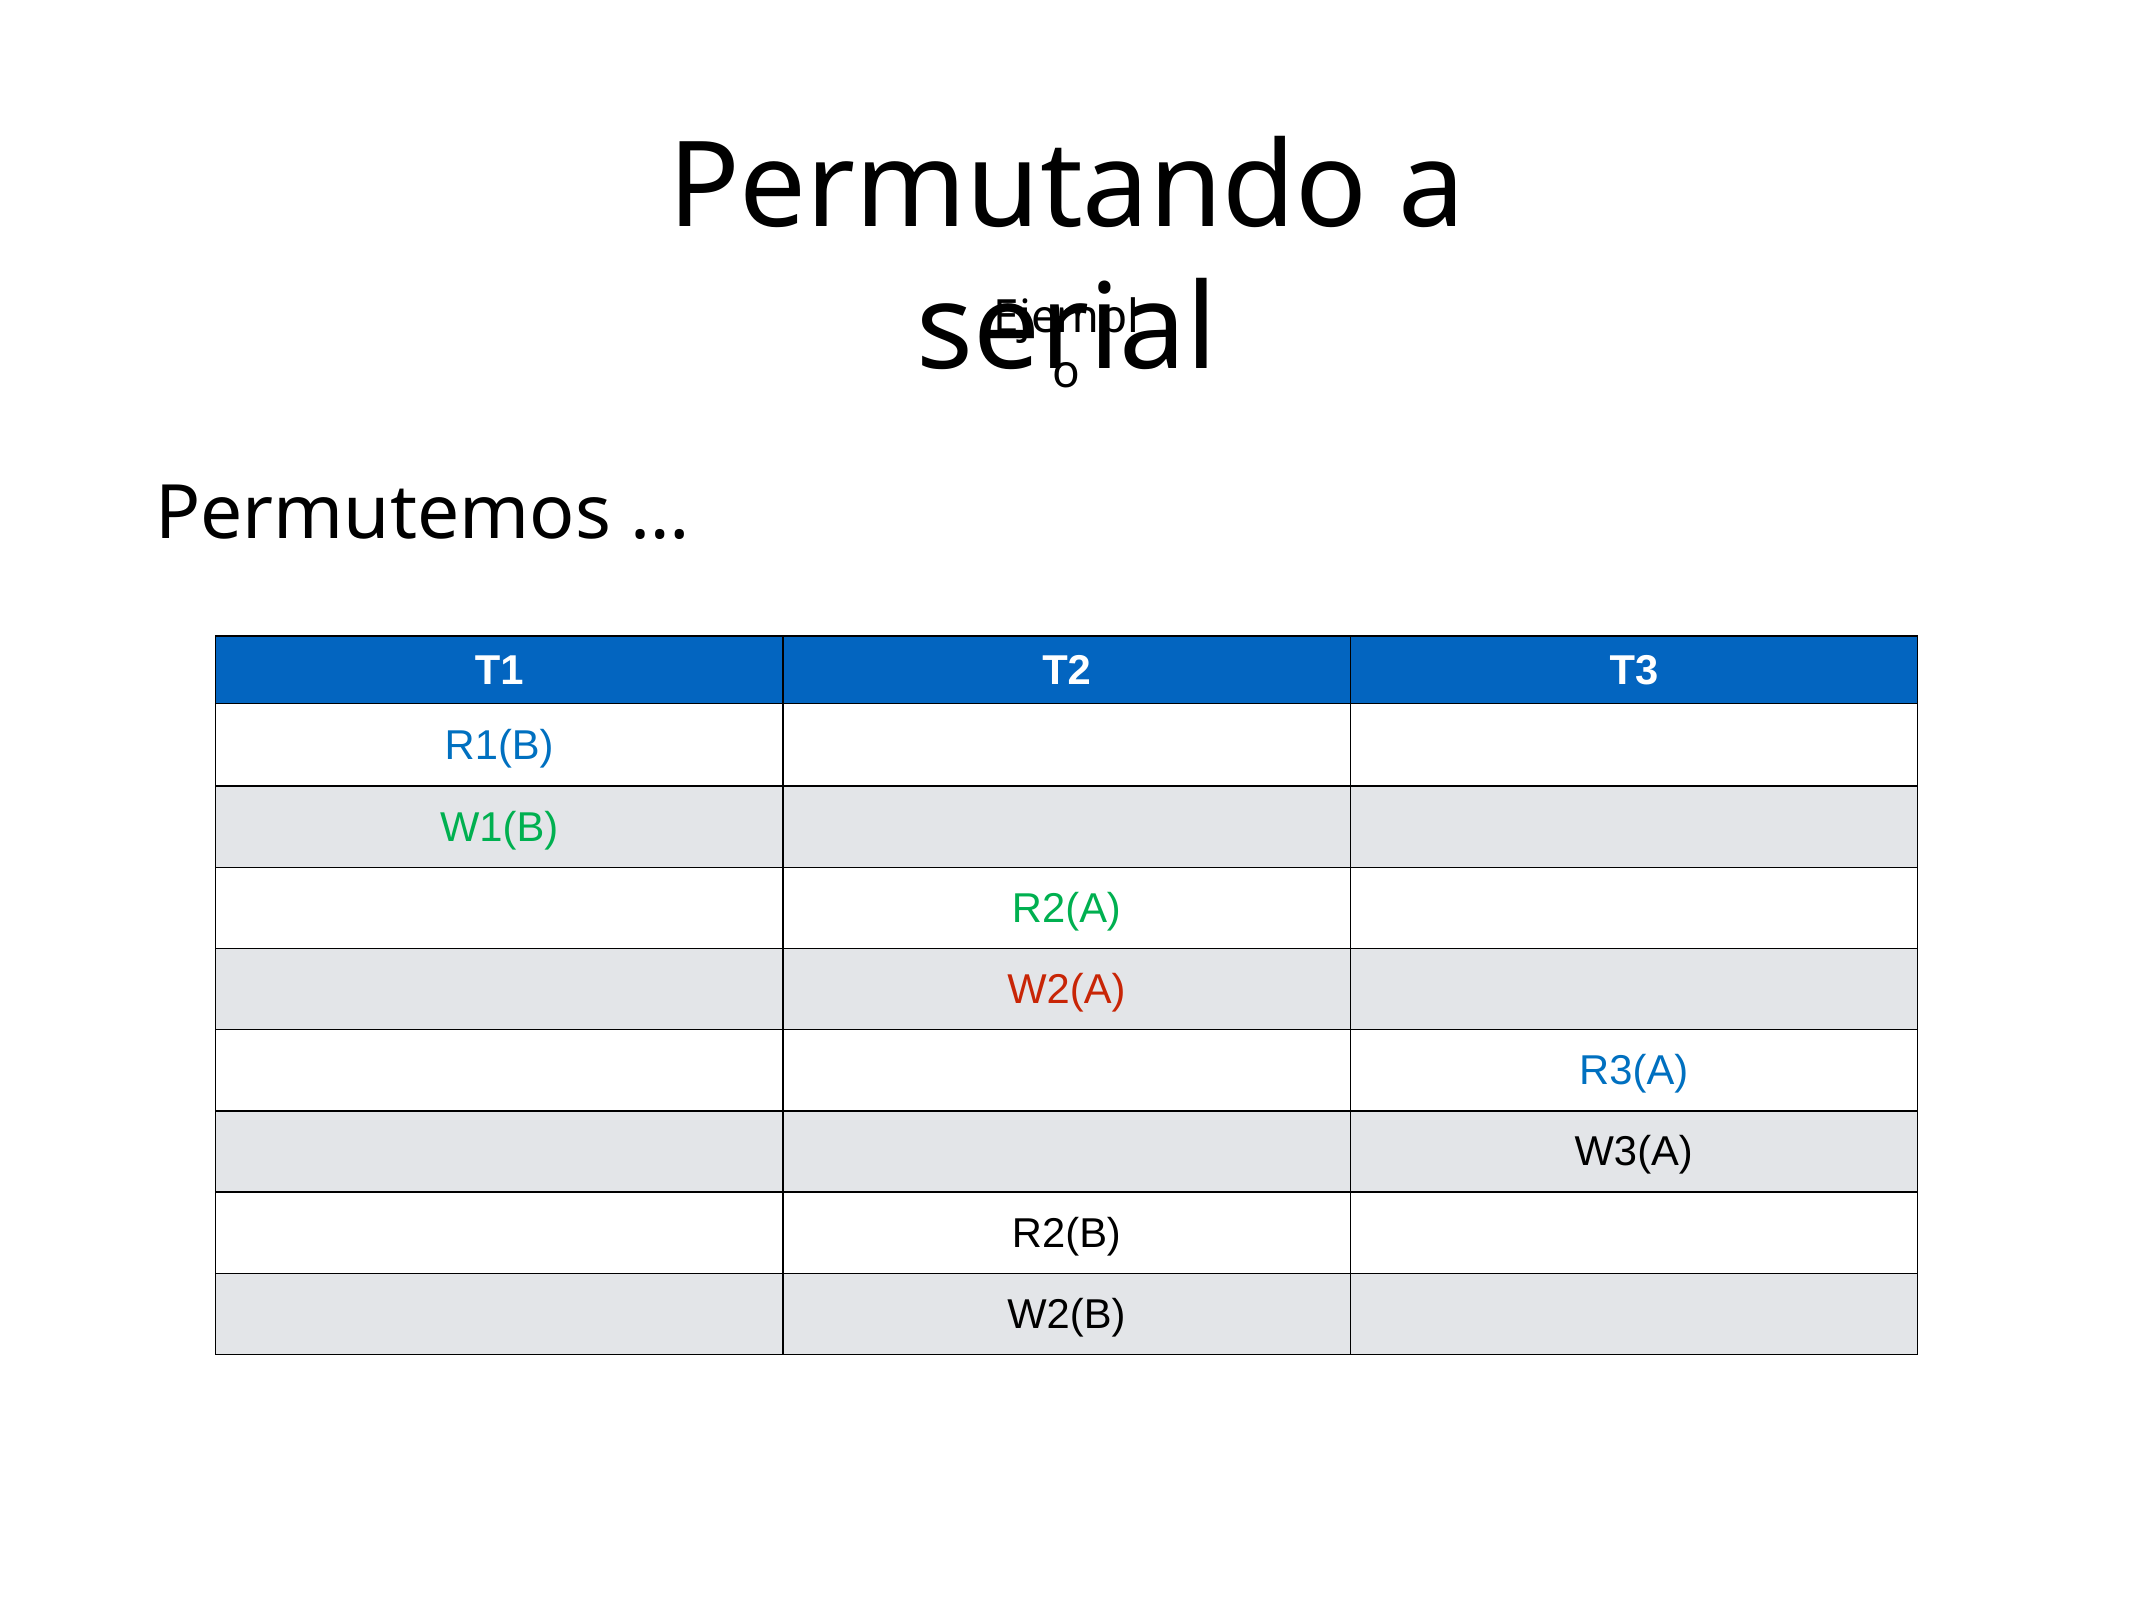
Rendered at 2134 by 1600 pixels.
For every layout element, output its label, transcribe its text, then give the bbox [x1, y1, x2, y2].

table_cell [216, 1030, 782, 1110]
table_cell W1(B) [216, 787, 782, 867]
table_cell [216, 949, 782, 1029]
table_cell [1351, 949, 1917, 1029]
table_cell [1351, 868, 1917, 948]
table_cell [1351, 1274, 1917, 1354]
table_cell [784, 704, 1350, 785]
table_header T3 [1351, 637, 1917, 703]
table_header T1 [216, 637, 782, 703]
table_cell [1351, 787, 1917, 867]
table_cell R2(B) [784, 1193, 1350, 1273]
table_cell W2(A) [784, 949, 1350, 1029]
text_box Permutemos … [146, 454, 1987, 562]
table_cell [784, 787, 1350, 867]
table_cell R2(A) [784, 868, 1350, 948]
table_cell [216, 1112, 782, 1191]
table_cell W3(A) [1351, 1112, 1917, 1191]
table_cell [216, 868, 782, 948]
text_box Permutando a serial [518, 99, 1616, 401]
table_cell [216, 1193, 782, 1273]
text_box Ejemplo [972, 278, 1162, 405]
table_cell R3(A) [1351, 1030, 1917, 1110]
table_cell [216, 1274, 782, 1354]
table_cell R1(B) [216, 704, 782, 785]
table_cell [1351, 704, 1917, 785]
table_cell [1351, 1193, 1917, 1273]
table_cell [784, 1112, 1350, 1191]
table_cell W2(B) [784, 1274, 1350, 1354]
table_cell [784, 1030, 1350, 1110]
table_header T2 [784, 637, 1350, 703]
